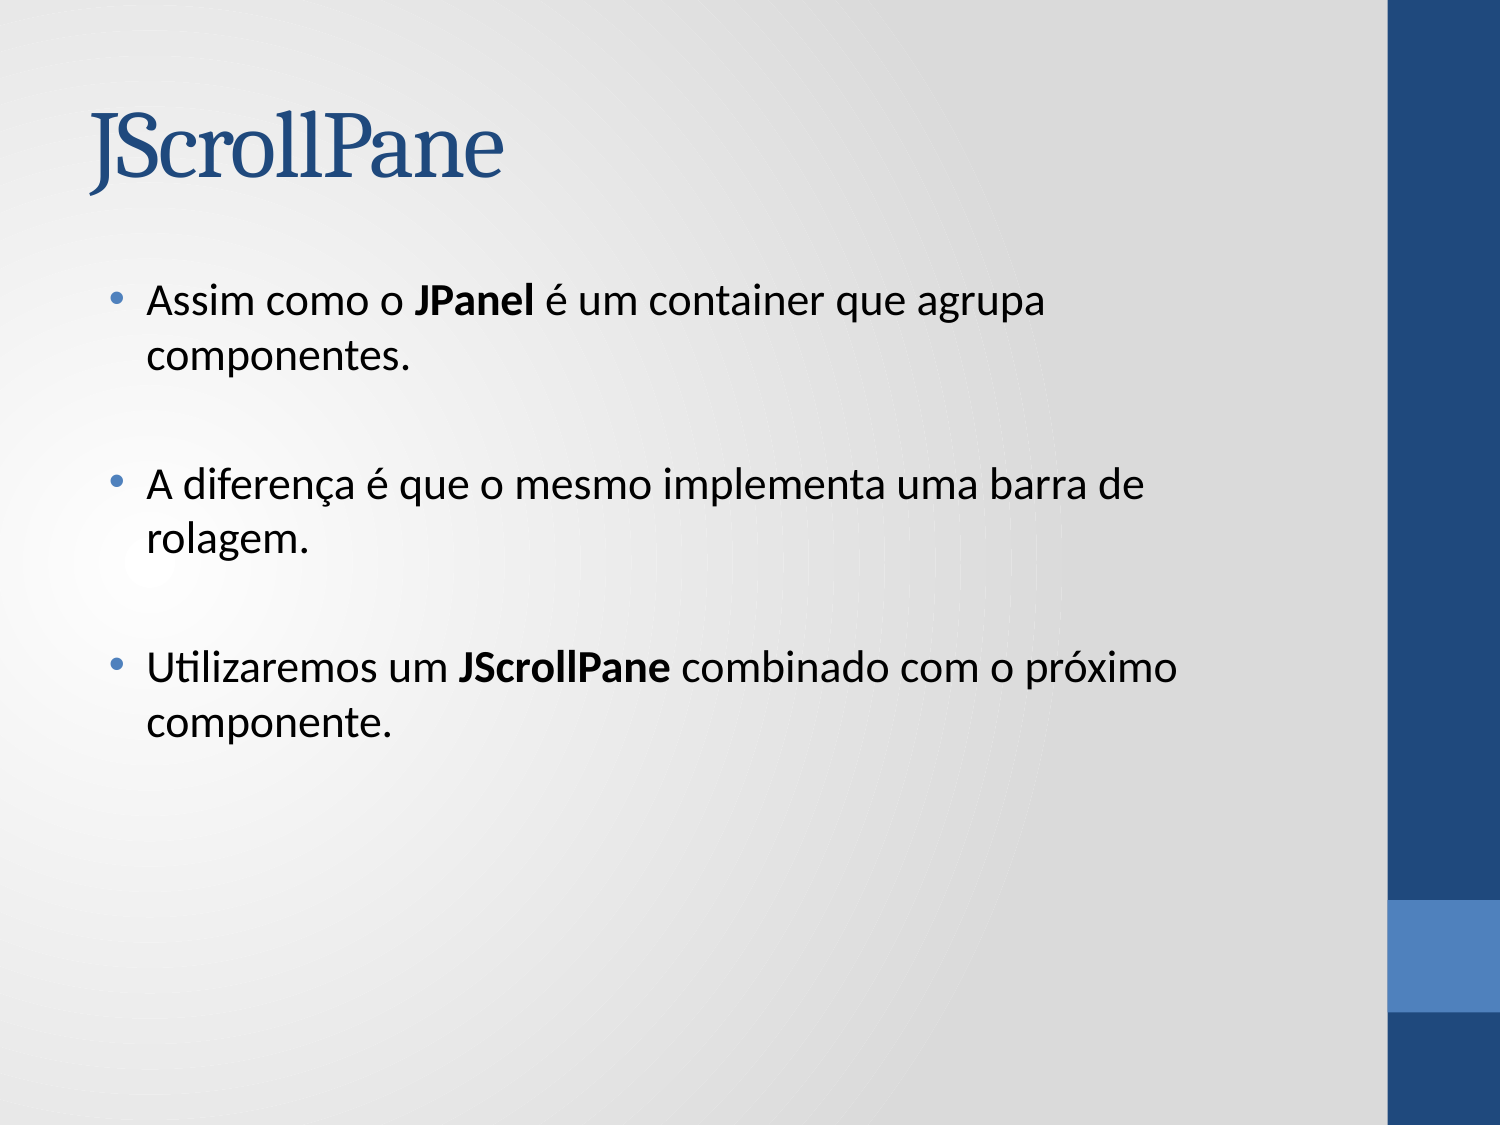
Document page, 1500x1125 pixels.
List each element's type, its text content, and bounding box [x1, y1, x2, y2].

list Assim como o JPanel é um container que agrupa componentes. A diferença é que o mesmo implementa uma barra de rolagem. Utilizaremos um JScrollPane combinado com o próximo componente. [75, 262, 1325, 1050]
title JScrollPane [75, 45, 1325, 233]
